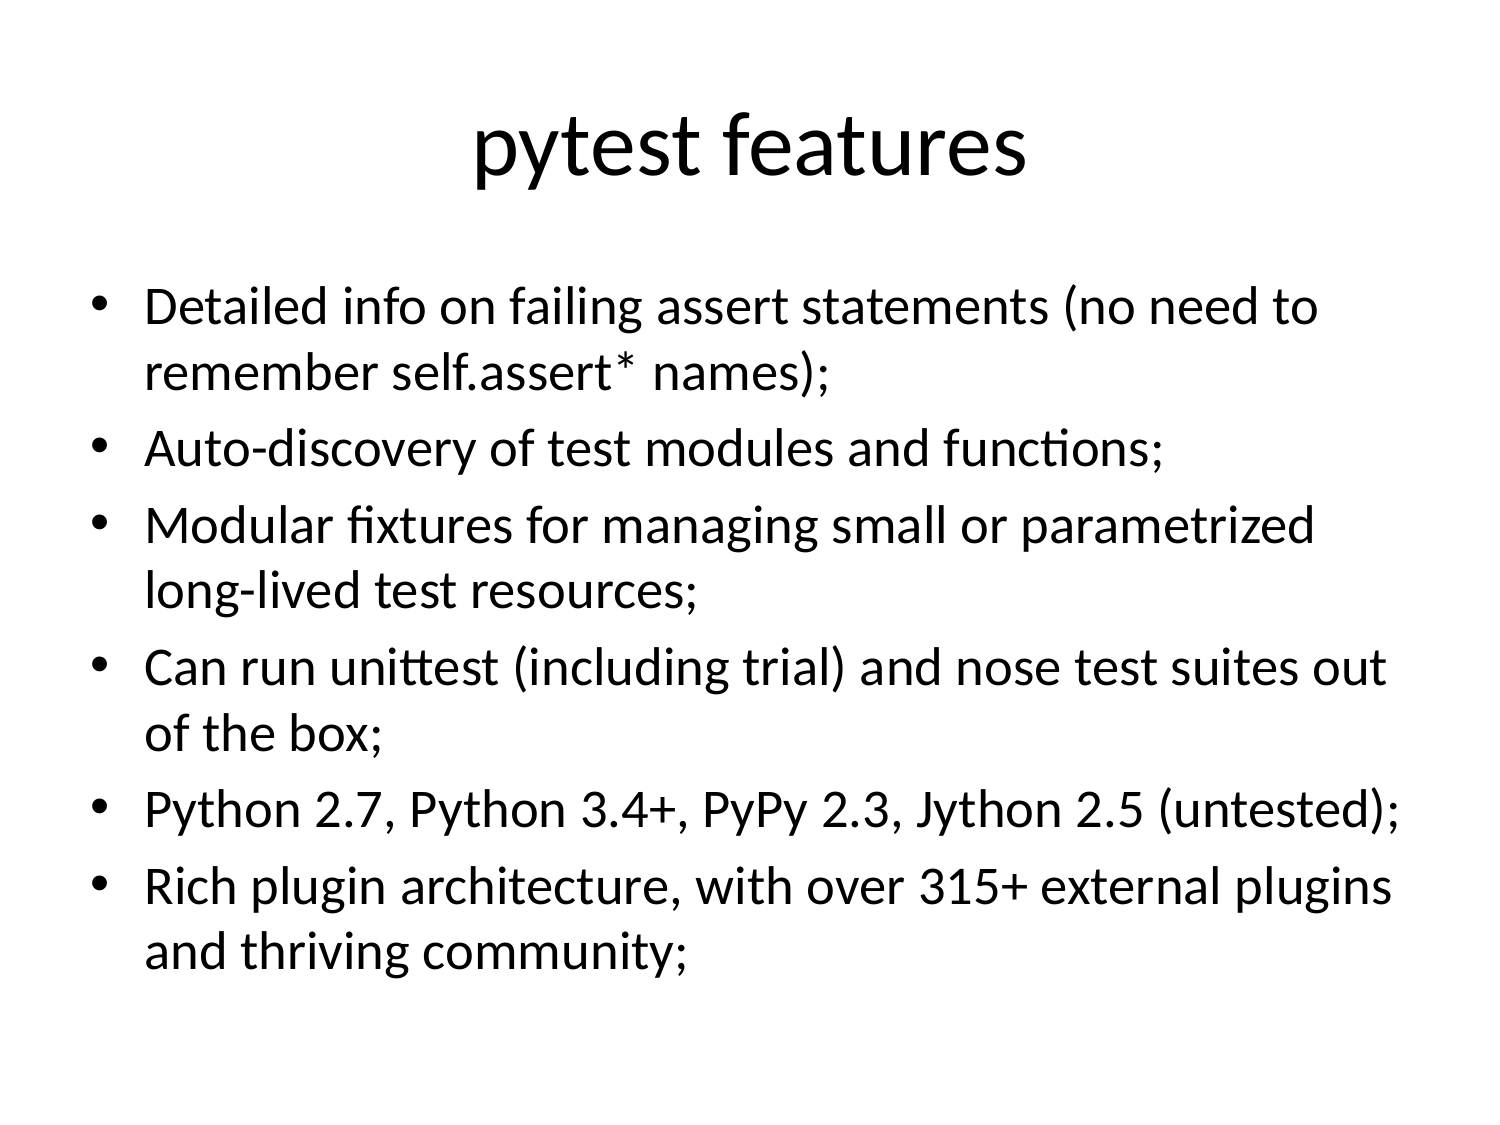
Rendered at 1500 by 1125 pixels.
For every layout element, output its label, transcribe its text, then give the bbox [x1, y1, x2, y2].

title pytest features [75, 45, 1425, 233]
list Detailed info on failing assert statements (no need to remember self.assert* names); Auto-discovery of test modules and functions; Modular fixtures for managing small or parametrized long-lived test resources; Can run unittest (including trial) and nose test suites out of the box; Python 2.7, Python 3.4+, PyPy 2.3, Jython 2.5 (untested); Rich plugin architecture, with over 315+ external plugins and thriving community; [75, 262, 1425, 1005]
